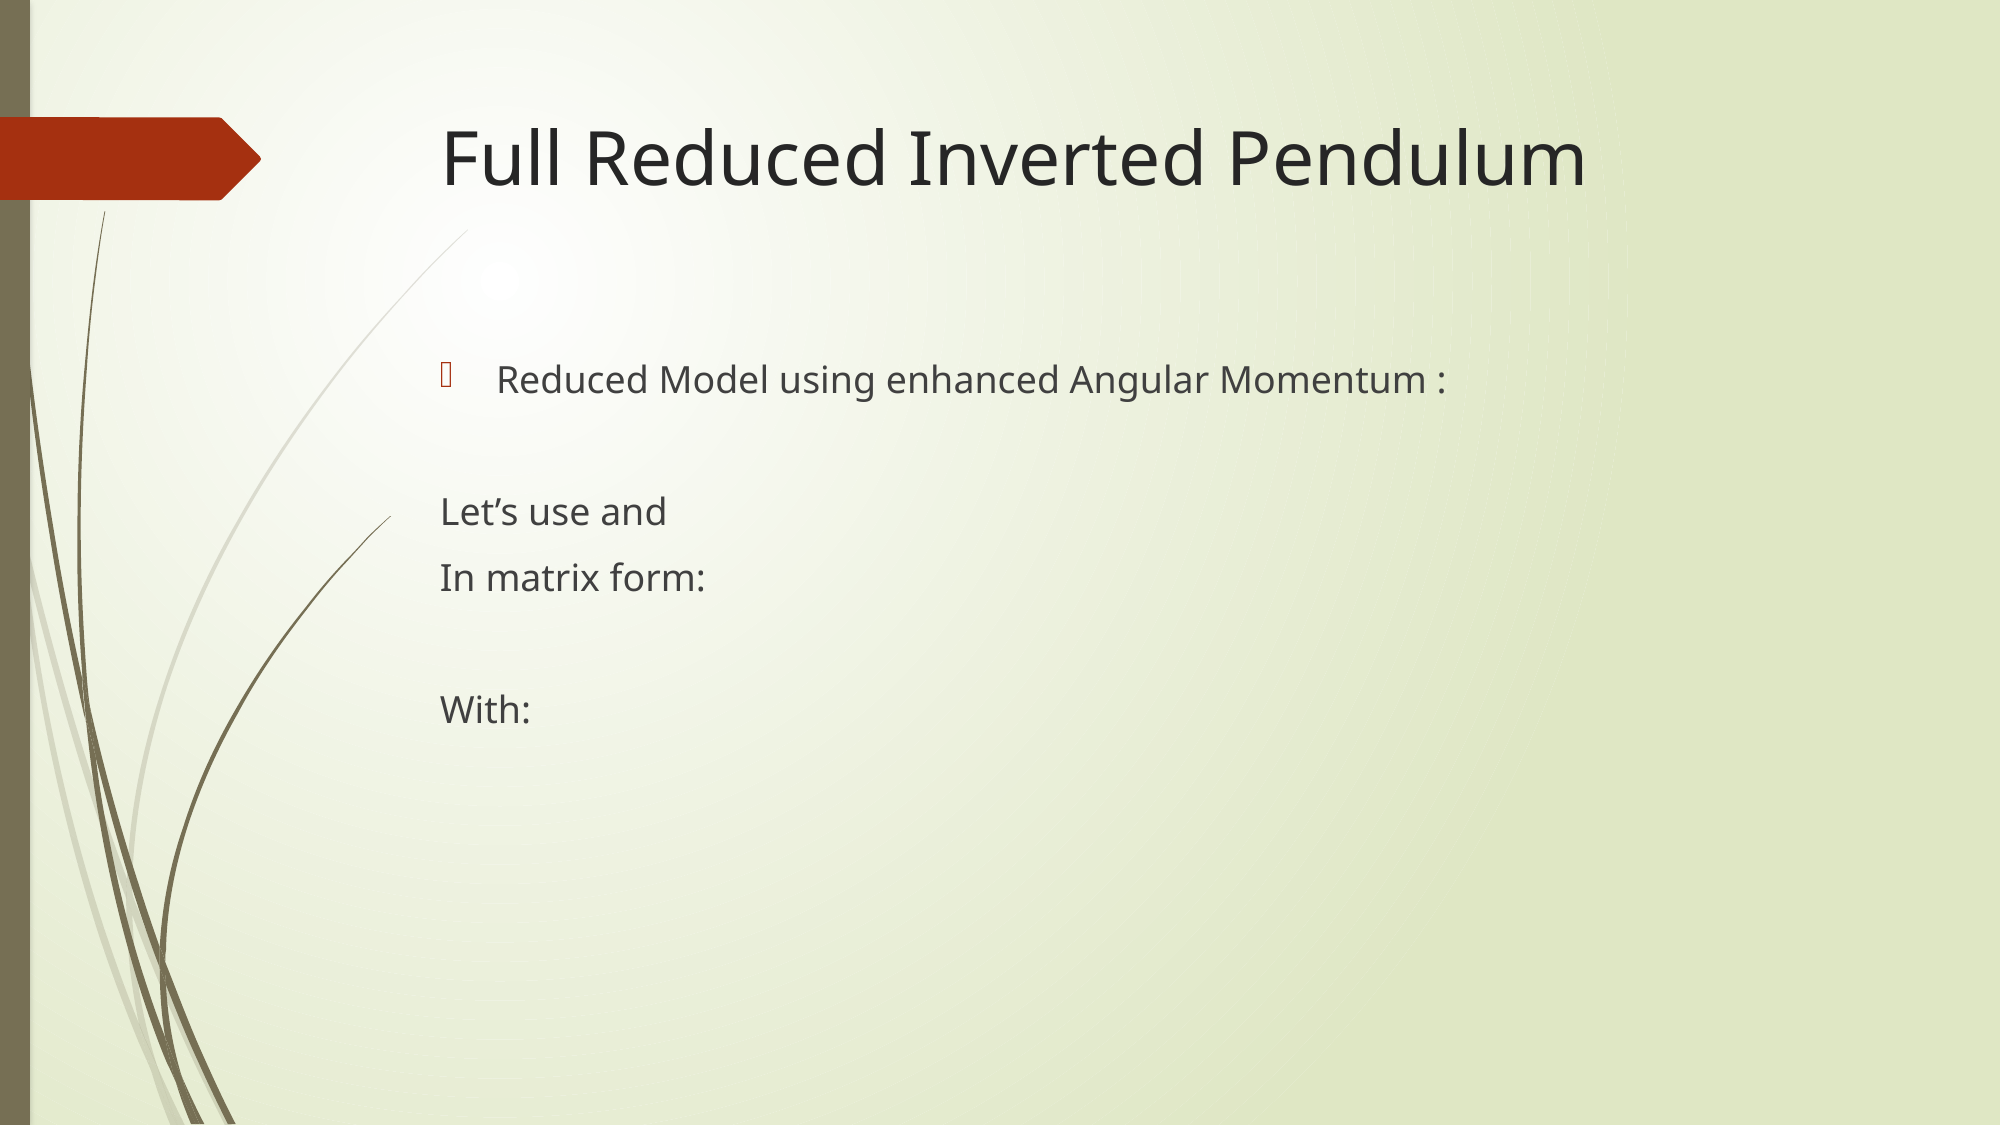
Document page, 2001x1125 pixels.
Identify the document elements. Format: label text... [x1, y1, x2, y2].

title Full Reduced Inverted Pendulum [425, 102, 1888, 313]
